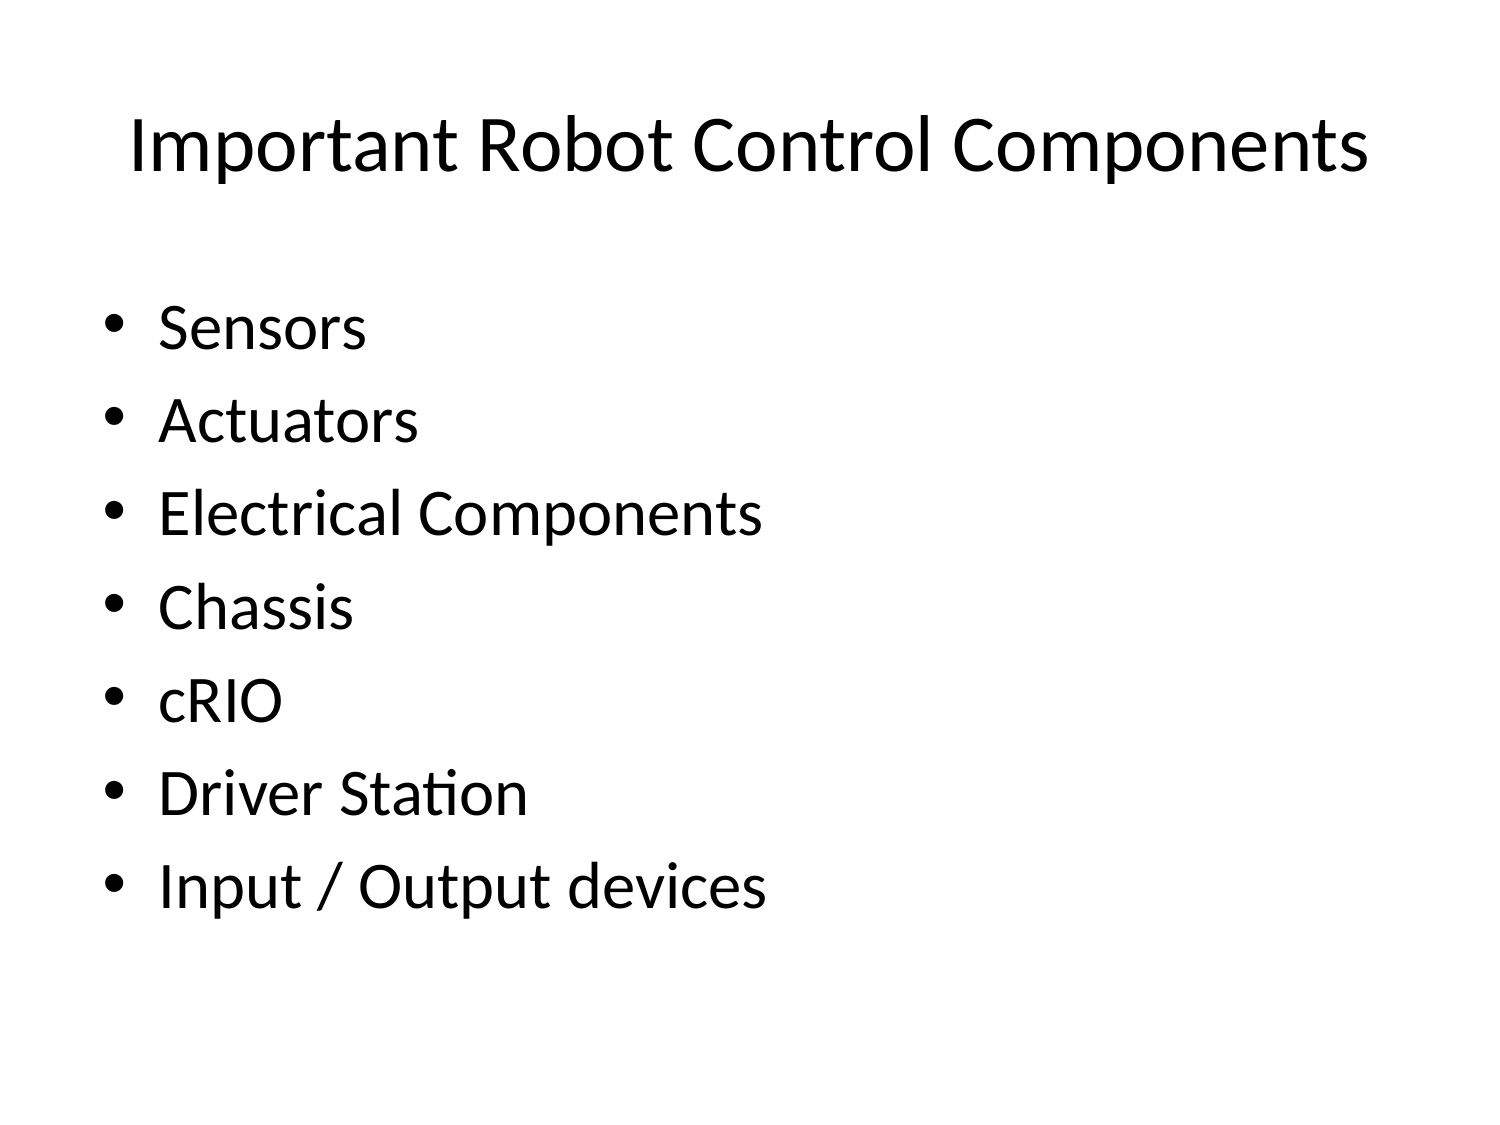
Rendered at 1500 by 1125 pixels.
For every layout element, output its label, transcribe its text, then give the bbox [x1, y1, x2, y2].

title Important Robot Control Components [75, 45, 1425, 233]
list Sensors Actuators Electrical Components Chassis cRIO Driver Station Input / Output devices [87, 275, 1438, 1018]
